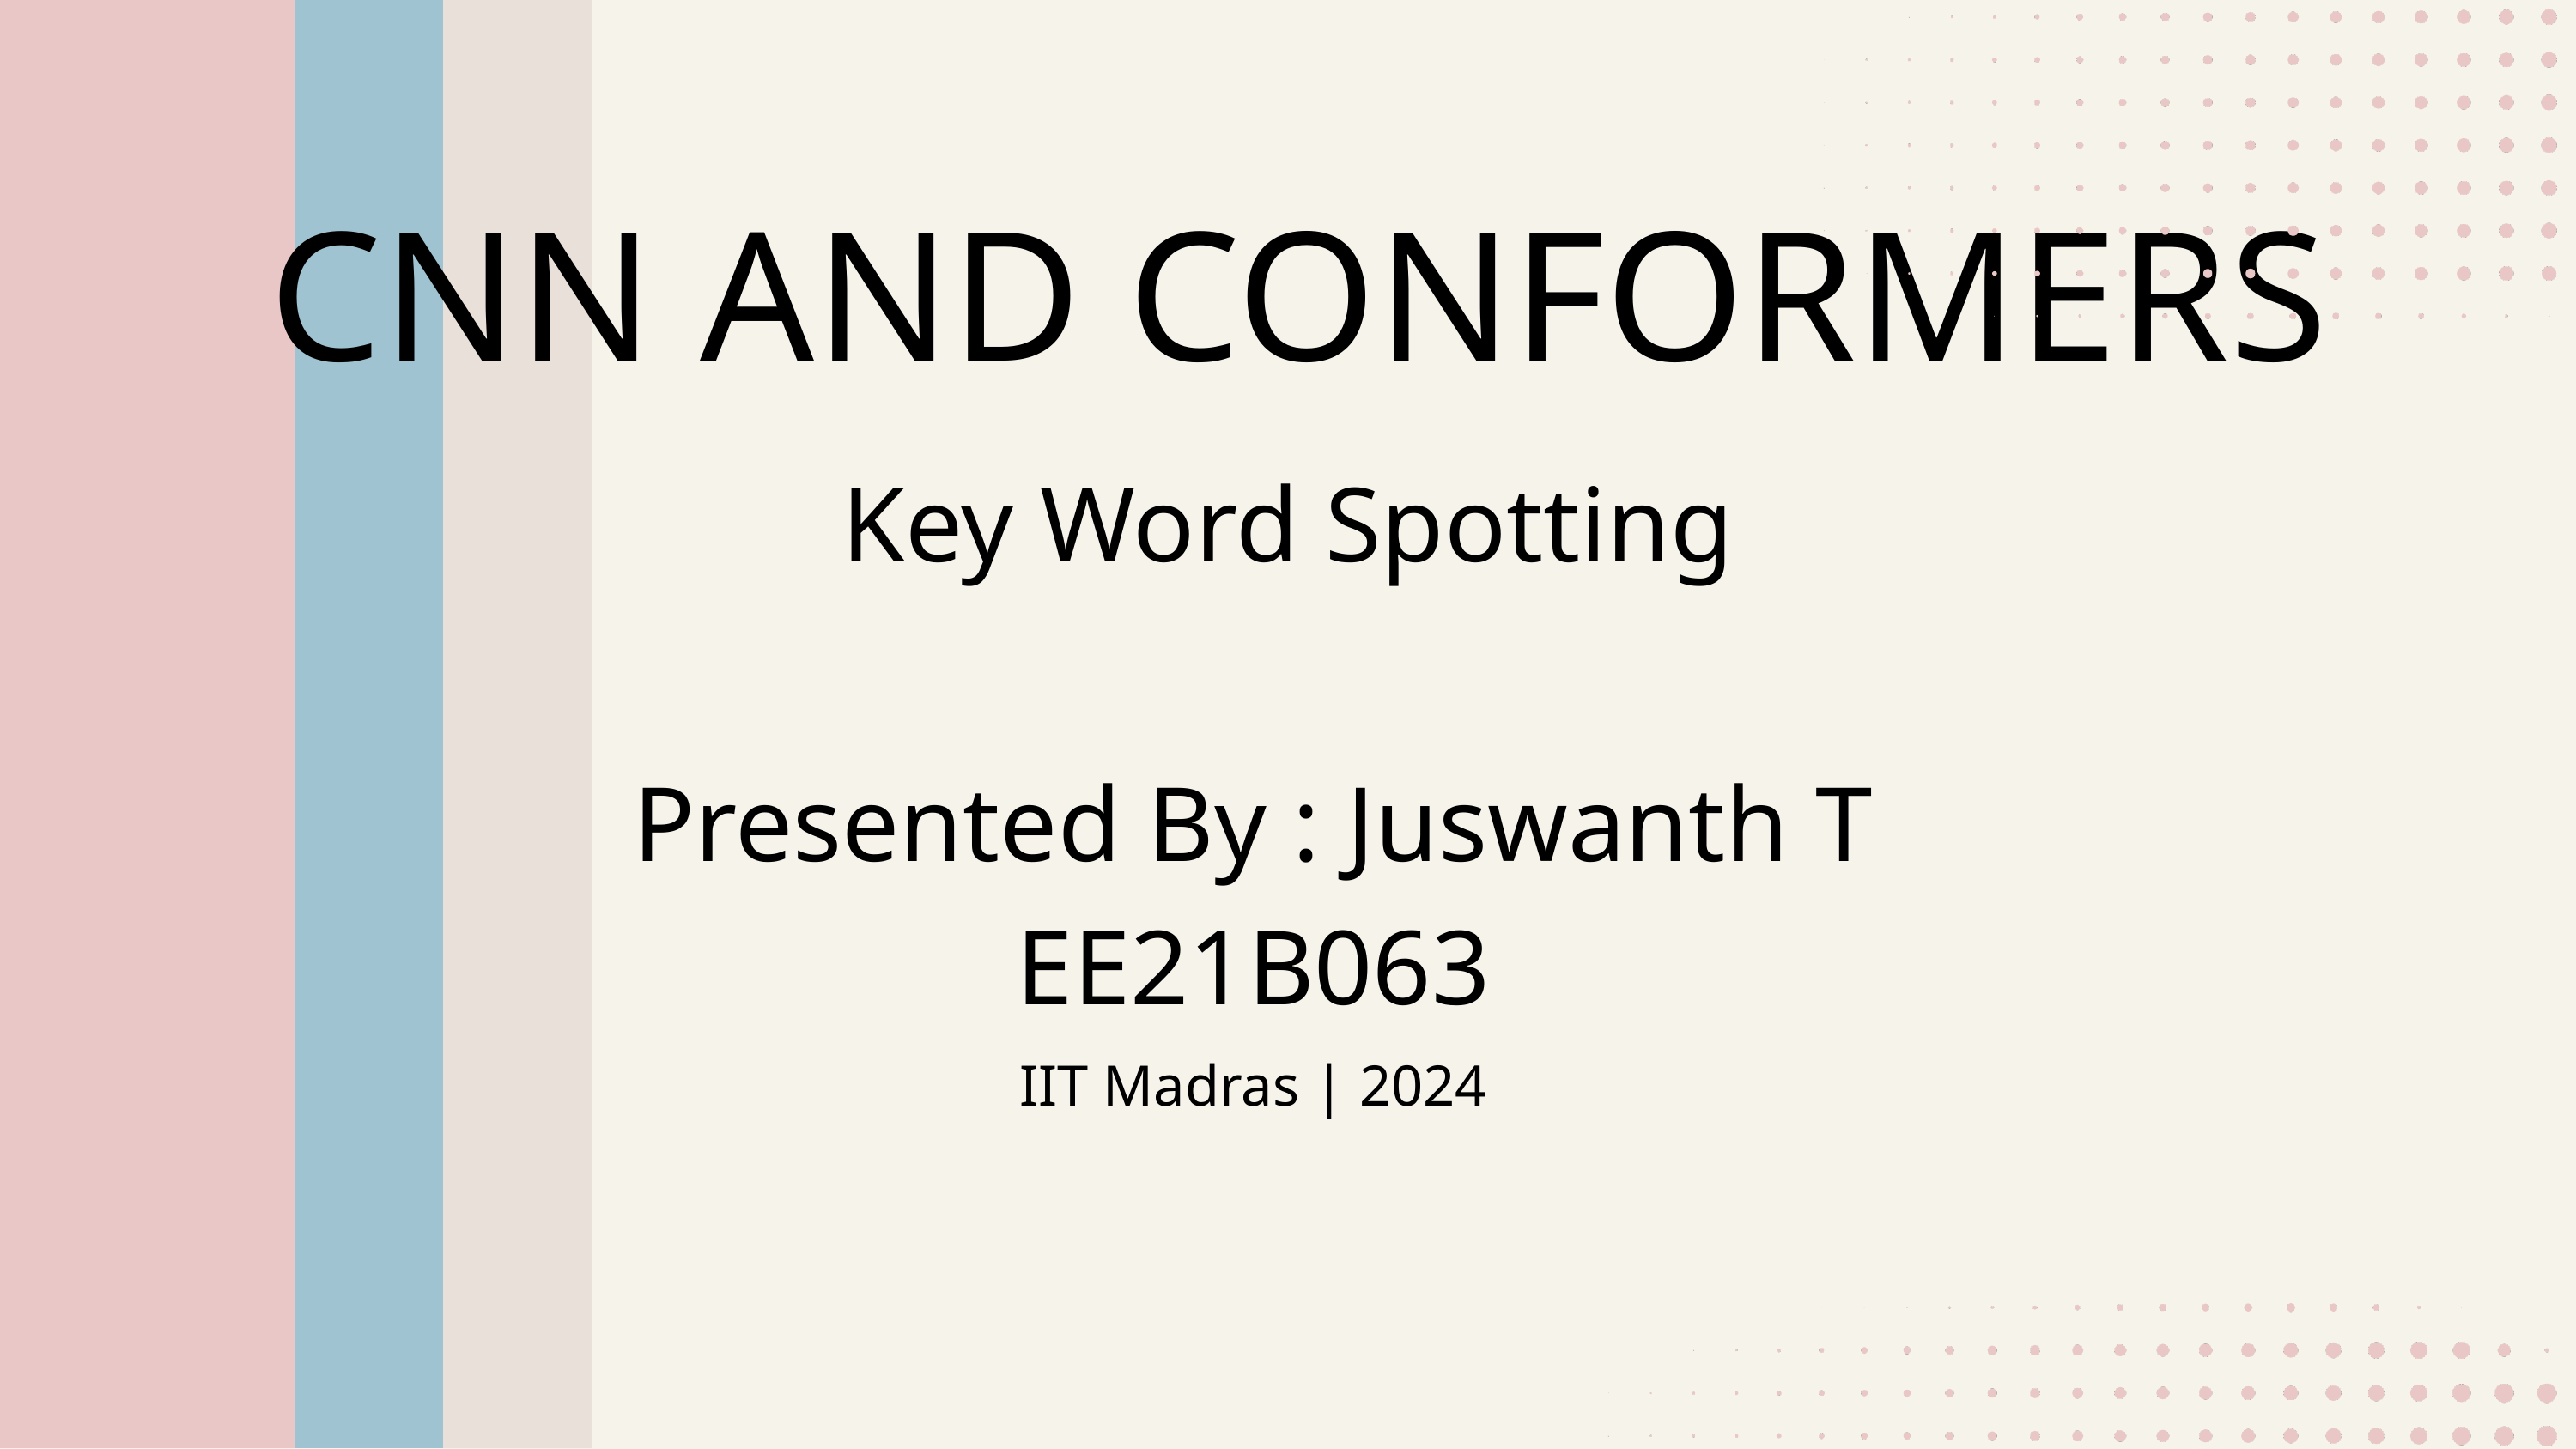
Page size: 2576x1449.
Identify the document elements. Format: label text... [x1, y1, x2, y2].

text_box Presented By : Juswanth T EE21B063 [599, 738, 2143, 1026]
text_box Key Word Spotting [599, 439, 2178, 583]
text_box CNN AND CONFORMERS [599, 222, 2499, 397]
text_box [0, 0, 593, 1449]
text_box [1781, 0, 2576, 319]
text_box [1565, 1303, 2576, 1449]
text_box IIT Madras | 2024 [769, 1039, 1739, 1118]
